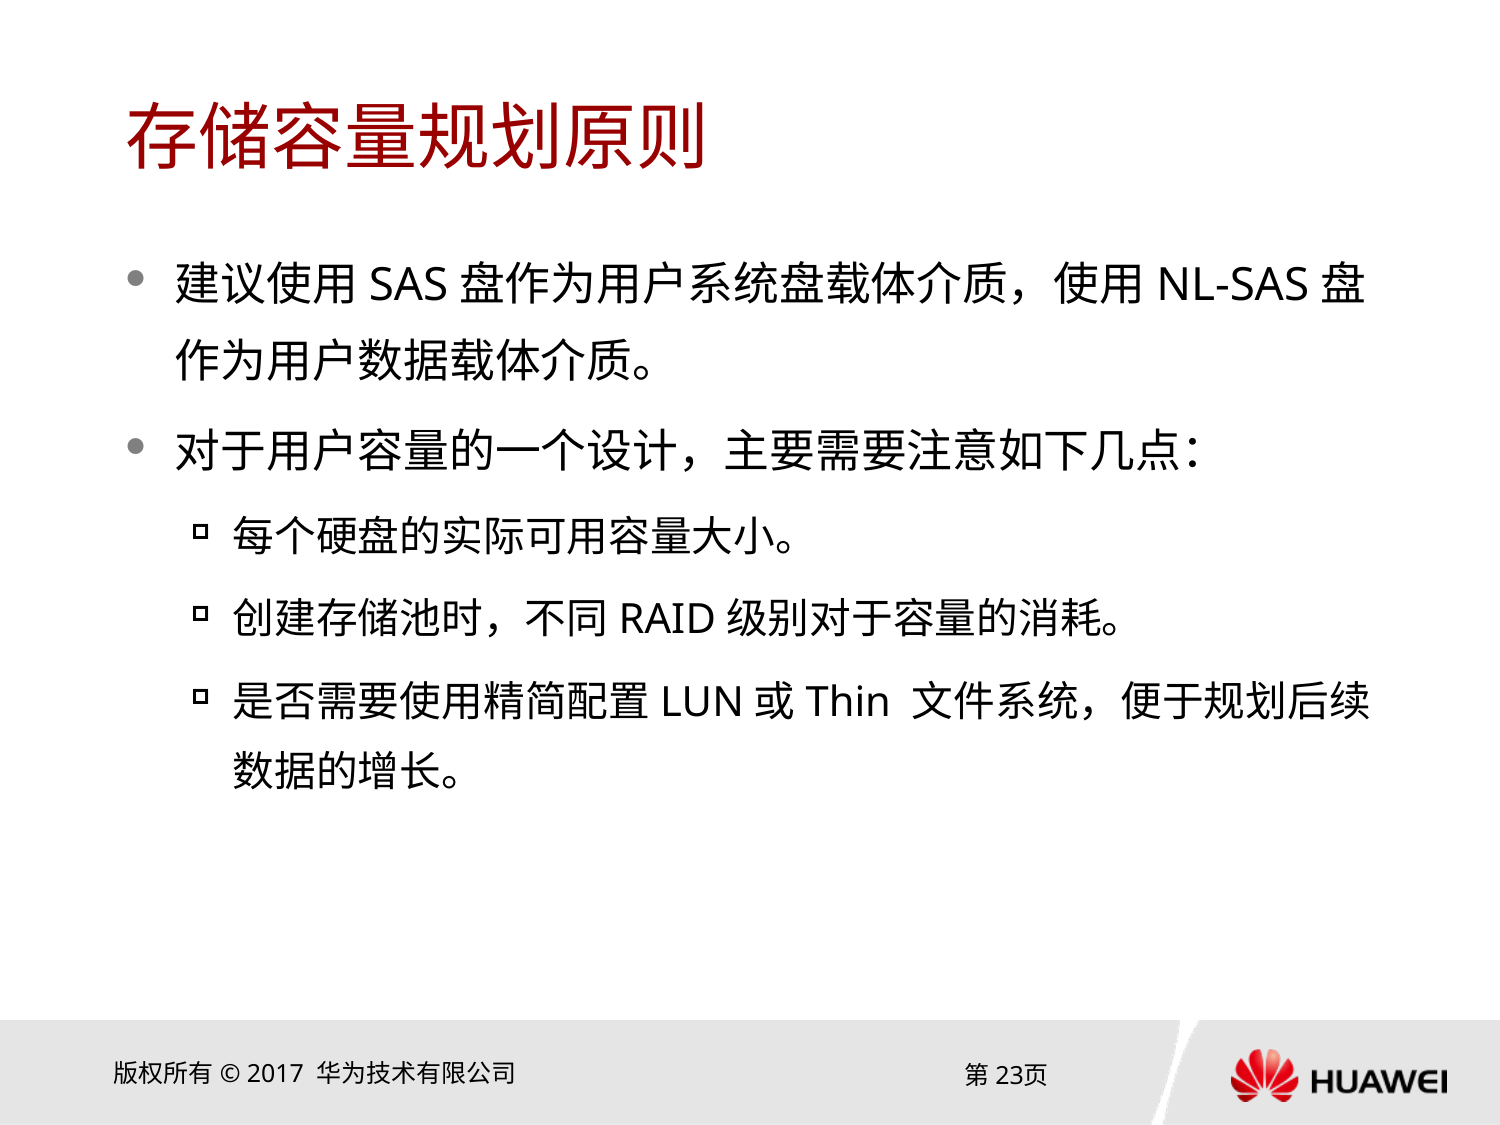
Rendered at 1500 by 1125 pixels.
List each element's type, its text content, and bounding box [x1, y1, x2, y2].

picture [0, 1020, 1500, 1125]
list 建议使用SAS盘作为用户系统盘载体介质，使用NL-SAS盘作为用户数据载体介质。 对于用户容量的一个设计，主要需要注意如下几点： 每个硬盘的实际可用容量大小。 创建存储池时，不同RAID级别对于容量的消耗。 是否需要使用精简配置LUN或Thin 文件系统，便于规划后续数据的增长。 [111, 225, 1412, 870]
title 存储容量规划原则 [111, 63, 1412, 207]
